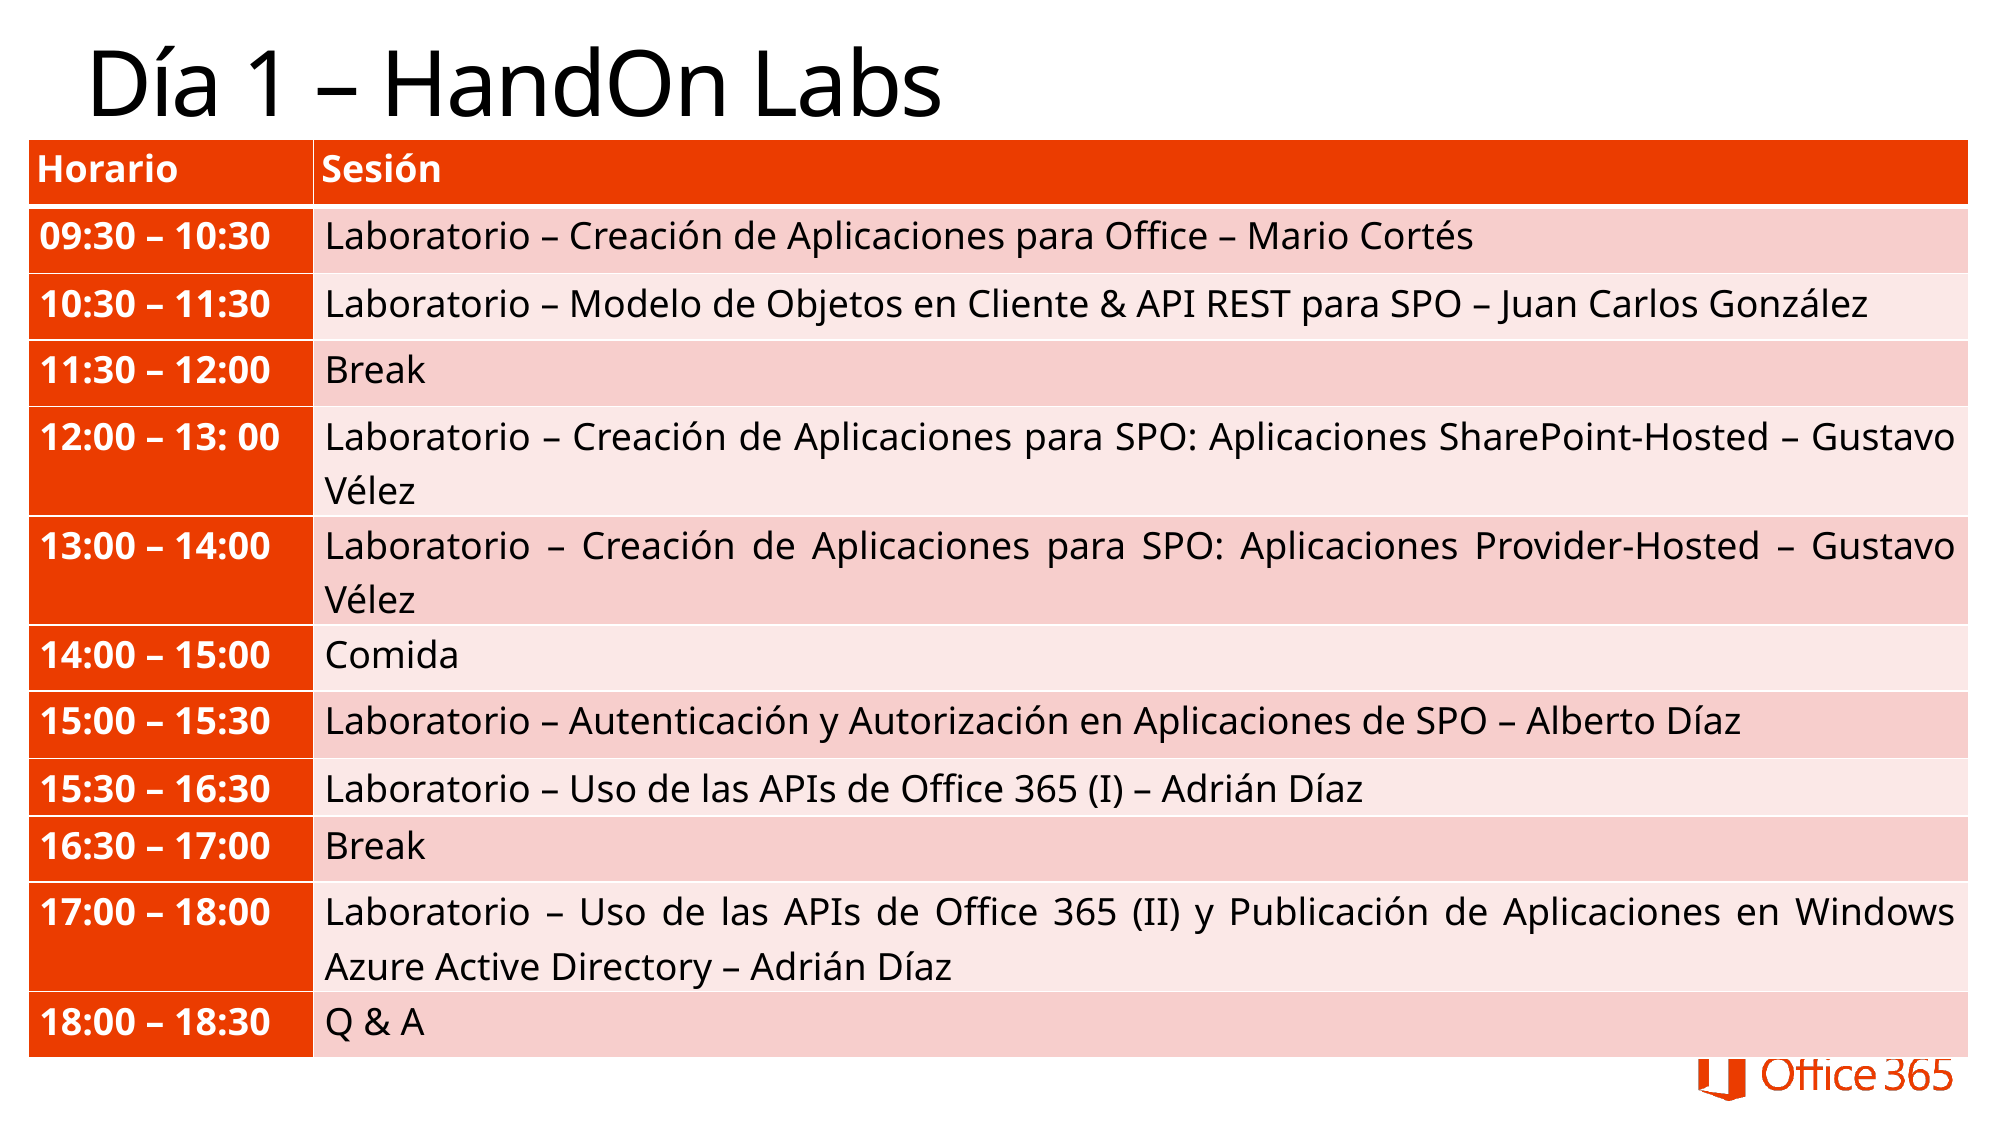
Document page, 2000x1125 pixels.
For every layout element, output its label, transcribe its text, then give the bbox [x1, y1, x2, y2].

table_cell 10:30 – 11:30 [29, 274, 313, 339]
table_cell Laboratorio – Creación de Aplicaciones para SPO: Aplicaciones Provider-Hosted – Gustavo Vélez [314, 517, 1968, 624]
table_cell 13:00 – 14:00 [29, 517, 313, 624]
table_cell Laboratorio – Autenticación y Autorización en Aplicaciones de SPO – Alberto Díaz [314, 692, 1968, 758]
table_cell Break [314, 817, 1968, 881]
table_cell Laboratorio – Uso de las APIs de Office 365 (II) y Publicación de Aplicaciones en Windows Azure Active Directory – Adrián Díaz [314, 883, 1968, 991]
table_cell Comida [314, 626, 1968, 690]
table_cell 09:30 – 10:30 [29, 209, 313, 273]
table_header Horario [29, 140, 313, 204]
table_cell 18:00 – 18:30 [29, 992, 313, 1057]
table_cell Laboratorio – Uso de las APIs de Office 365 (I) – Adrián Díaz [314, 759, 1968, 815]
title Día 1 – HandOn Labs [85, 37, 1914, 138]
table_cell 14:00 – 15:00 [29, 626, 313, 690]
picture [1674, 1021, 1975, 1125]
table_cell Q & A [314, 992, 1968, 1057]
table_cell 12:00 – 13: 00 [29, 407, 313, 515]
table_cell Break [314, 341, 1968, 406]
table_cell 15:30 – 16:30 [29, 759, 313, 815]
table_cell 15:00 – 15:30 [29, 692, 313, 758]
table_cell 11:30 – 12:00 [29, 341, 313, 406]
table_cell 16:30 – 17:00 [29, 817, 313, 881]
table_cell Laboratorio – Creación de Aplicaciones para SPO: Aplicaciones SharePoint-Hosted – Gustavo Vélez [314, 407, 1968, 515]
table_cell Laboratorio – Creación de Aplicaciones para Office – Mario Cortés [314, 209, 1968, 273]
table_header Sesión [314, 140, 1968, 204]
table_cell 17:00 – 18:00 [29, 883, 313, 991]
table_cell Laboratorio – Modelo de Objetos en Cliente & API REST para SPO – Juan Carlos González [314, 274, 1968, 339]
